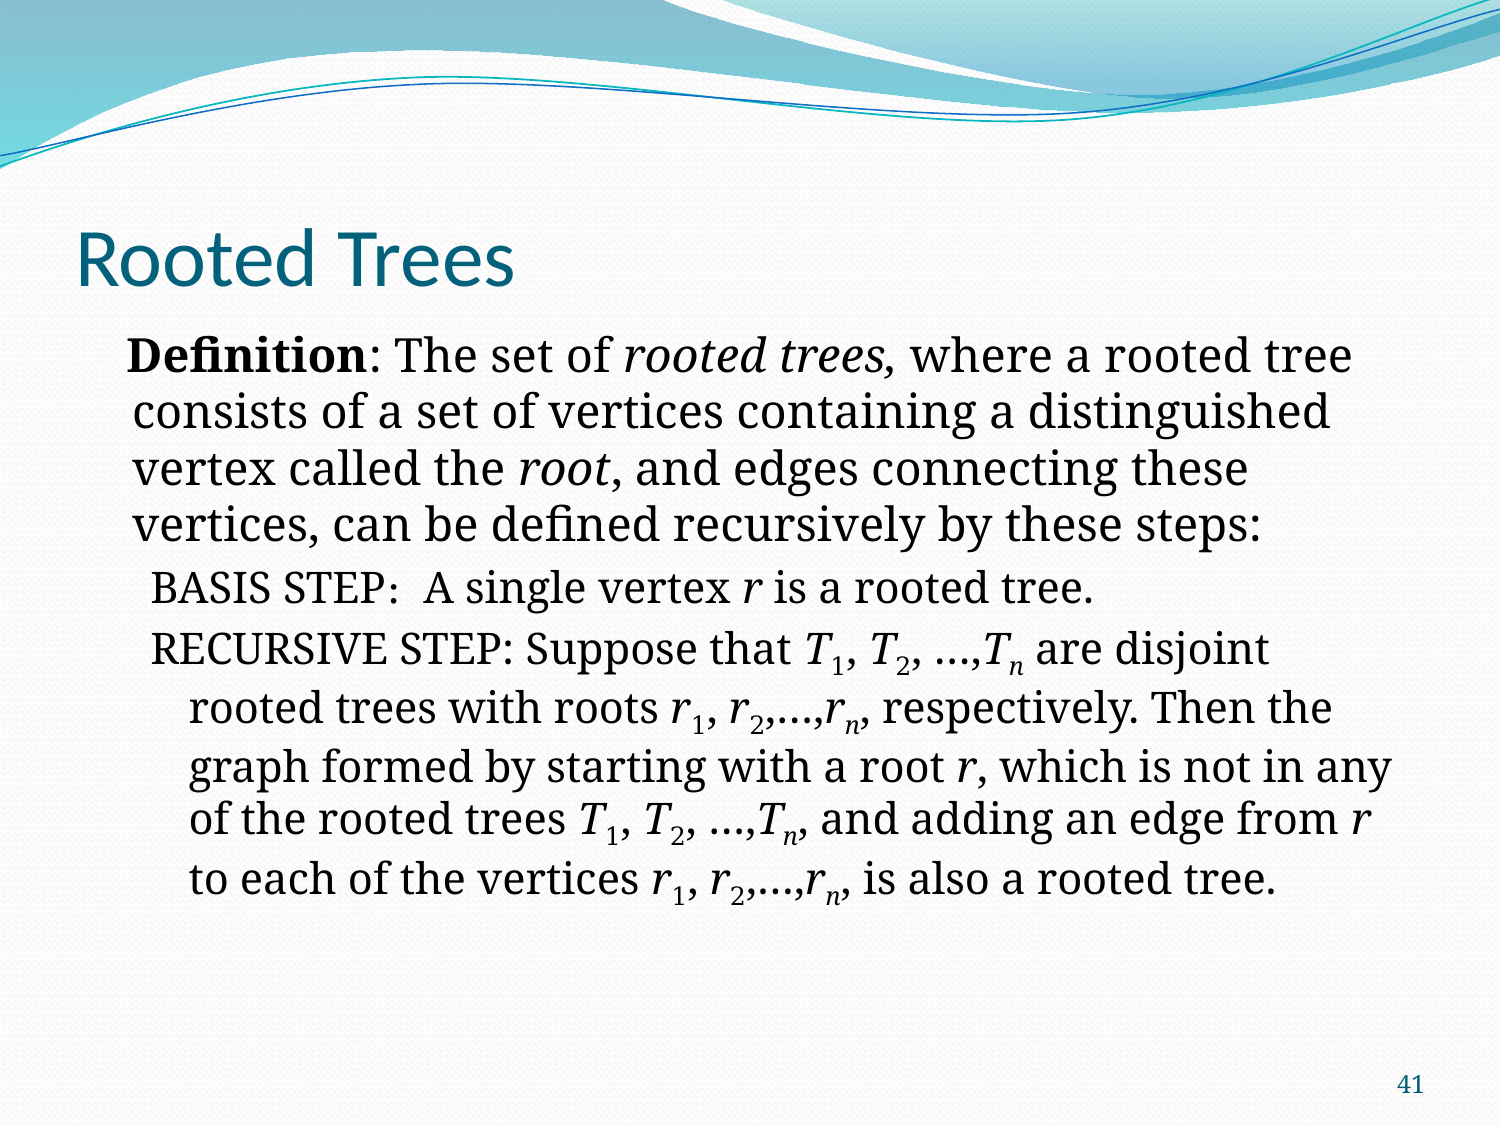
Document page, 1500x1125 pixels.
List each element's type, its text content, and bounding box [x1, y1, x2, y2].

slide_number 41 [1299, 1042, 1425, 1103]
title Rooted Trees [75, 115, 1425, 303]
list Definition: The set of rooted trees, where a rooted tree consists of a set of vertices containing a distinguished vertex called the root, and edges connecting these vertices, can be defined recursively by these steps: BASIS STEP: A single vertex r is a rooted tree. RECURSIVE STEP: Suppose that T1, T2, …,Tn are disjoint rooted trees with roots r1, r2,…,rn, respectively. Then the graph formed by starting with a root r, which is not in any of the rooted trees T1, T2, …,Tn, and adding an edge from r to each of the vertices r1, r2,…,rn, is also a rooted tree. [75, 317, 1425, 1038]
